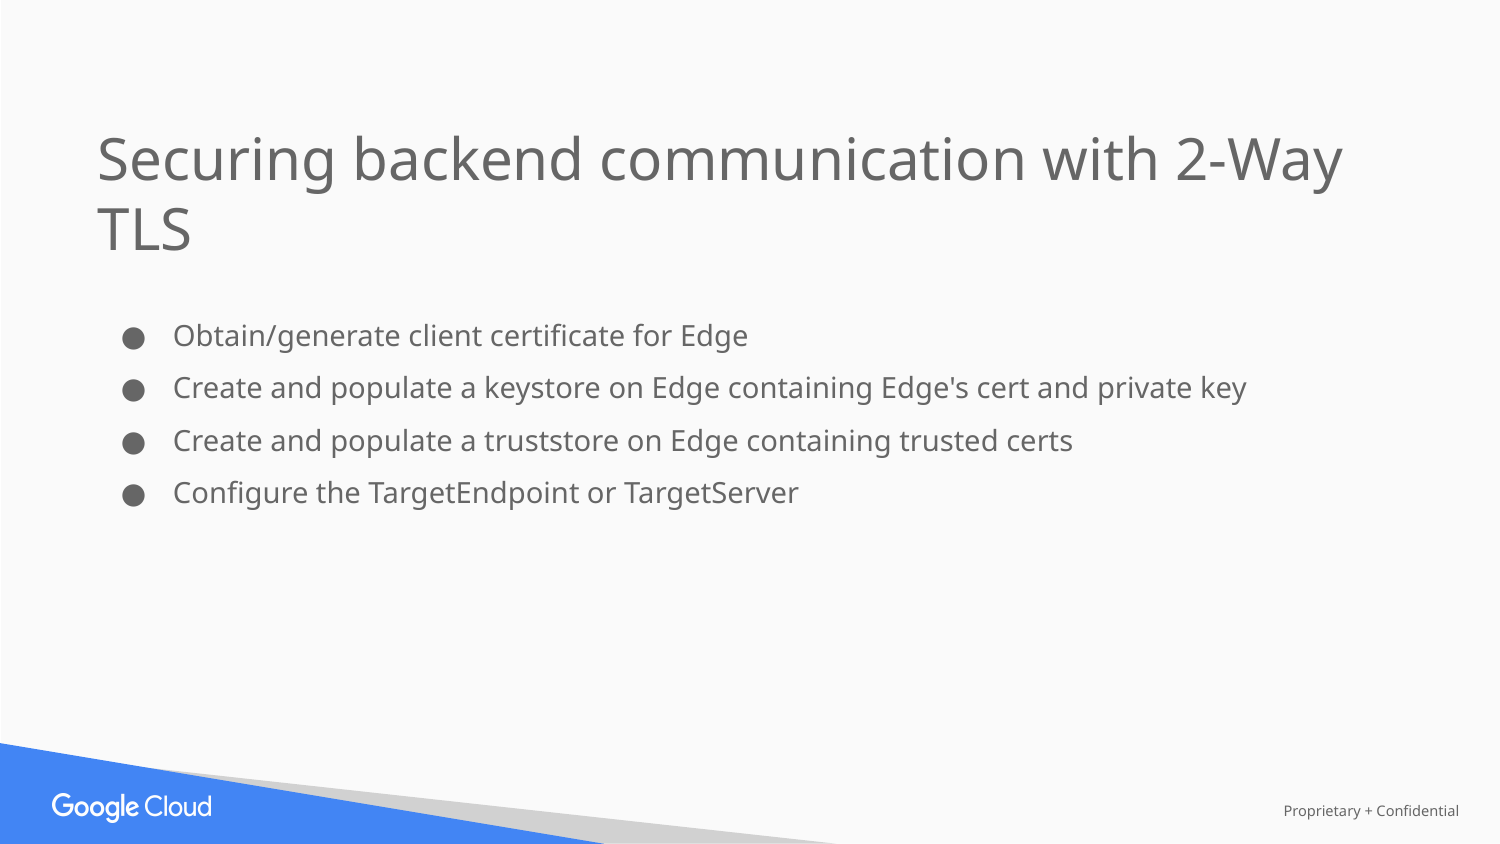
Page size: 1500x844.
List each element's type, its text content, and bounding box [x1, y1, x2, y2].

picture [52, 793, 211, 823]
text_box Securing backend communication with 2-Way TLS Obtain/generate client certificate for Edge Create and populate a keystore on Edge containing Edge's cert and private key Create and populate a truststore on Edge containing trusted certs Configure the TargetEndpoint or TargetServer [82, 107, 1419, 761]
